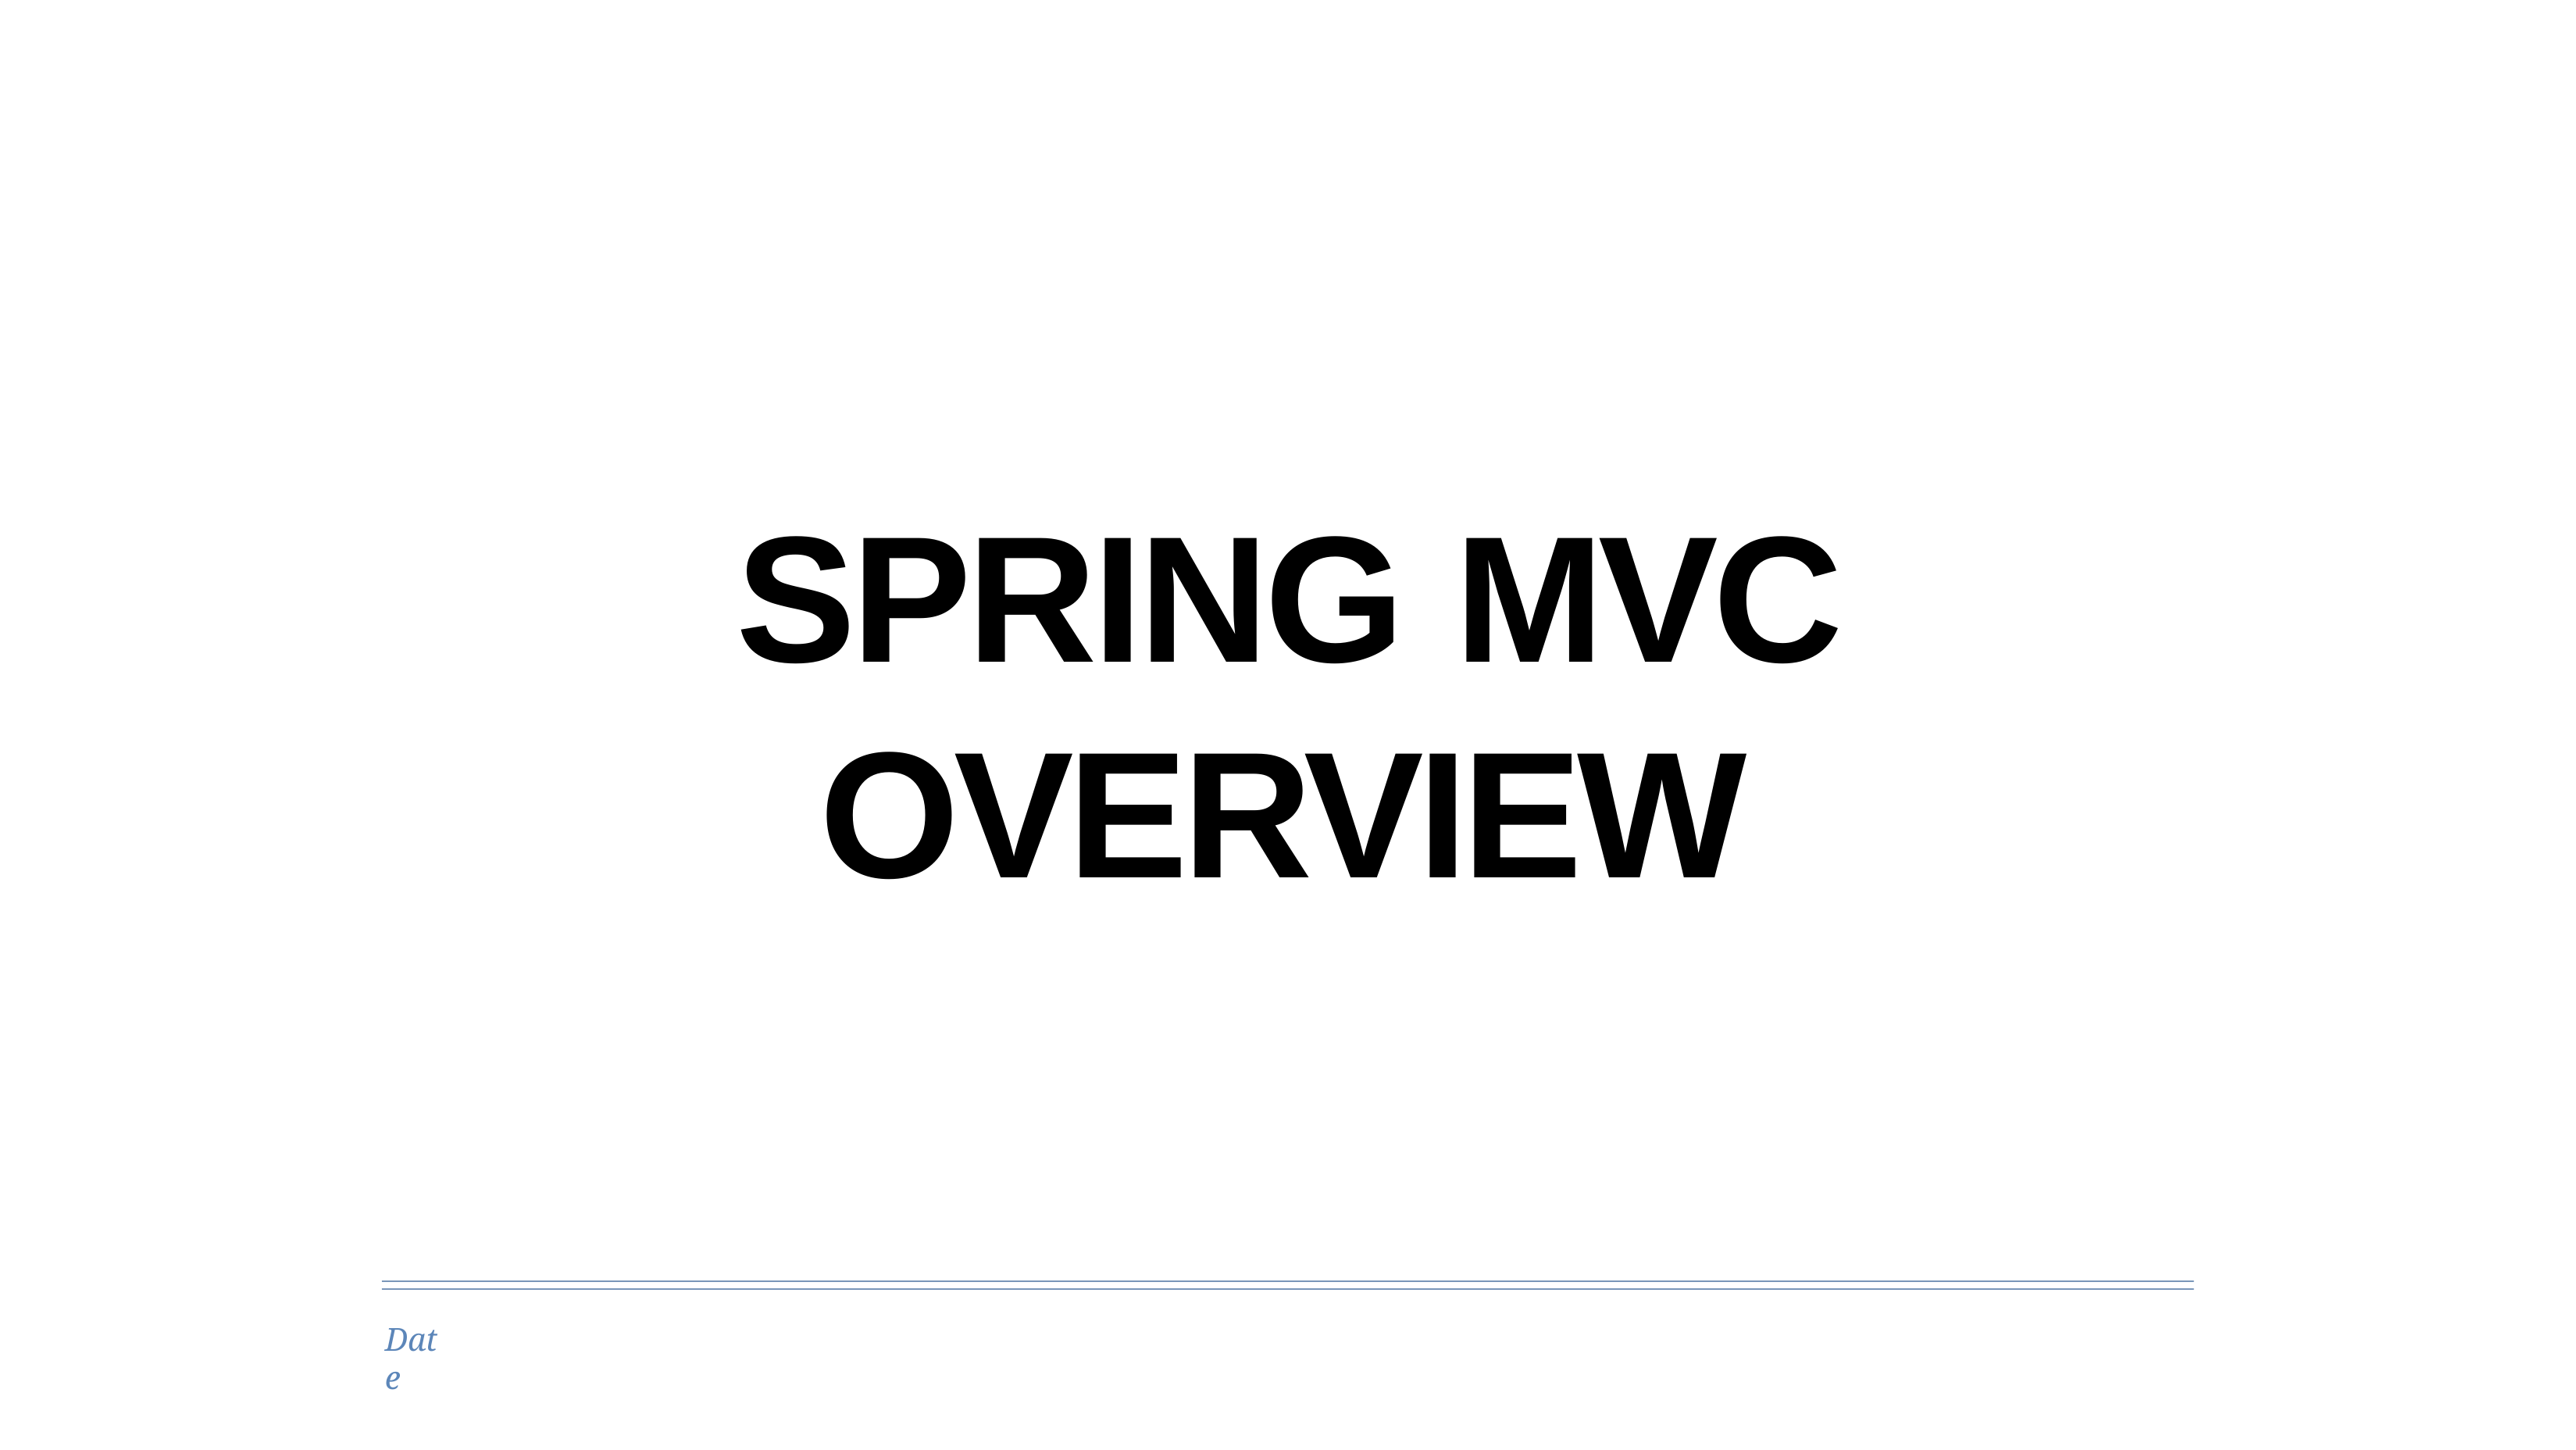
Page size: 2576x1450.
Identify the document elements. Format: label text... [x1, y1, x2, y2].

title SPRING MVC OVERVIEW [733, 480, 1843, 914]
text_box Date [383, 1317, 450, 1396]
